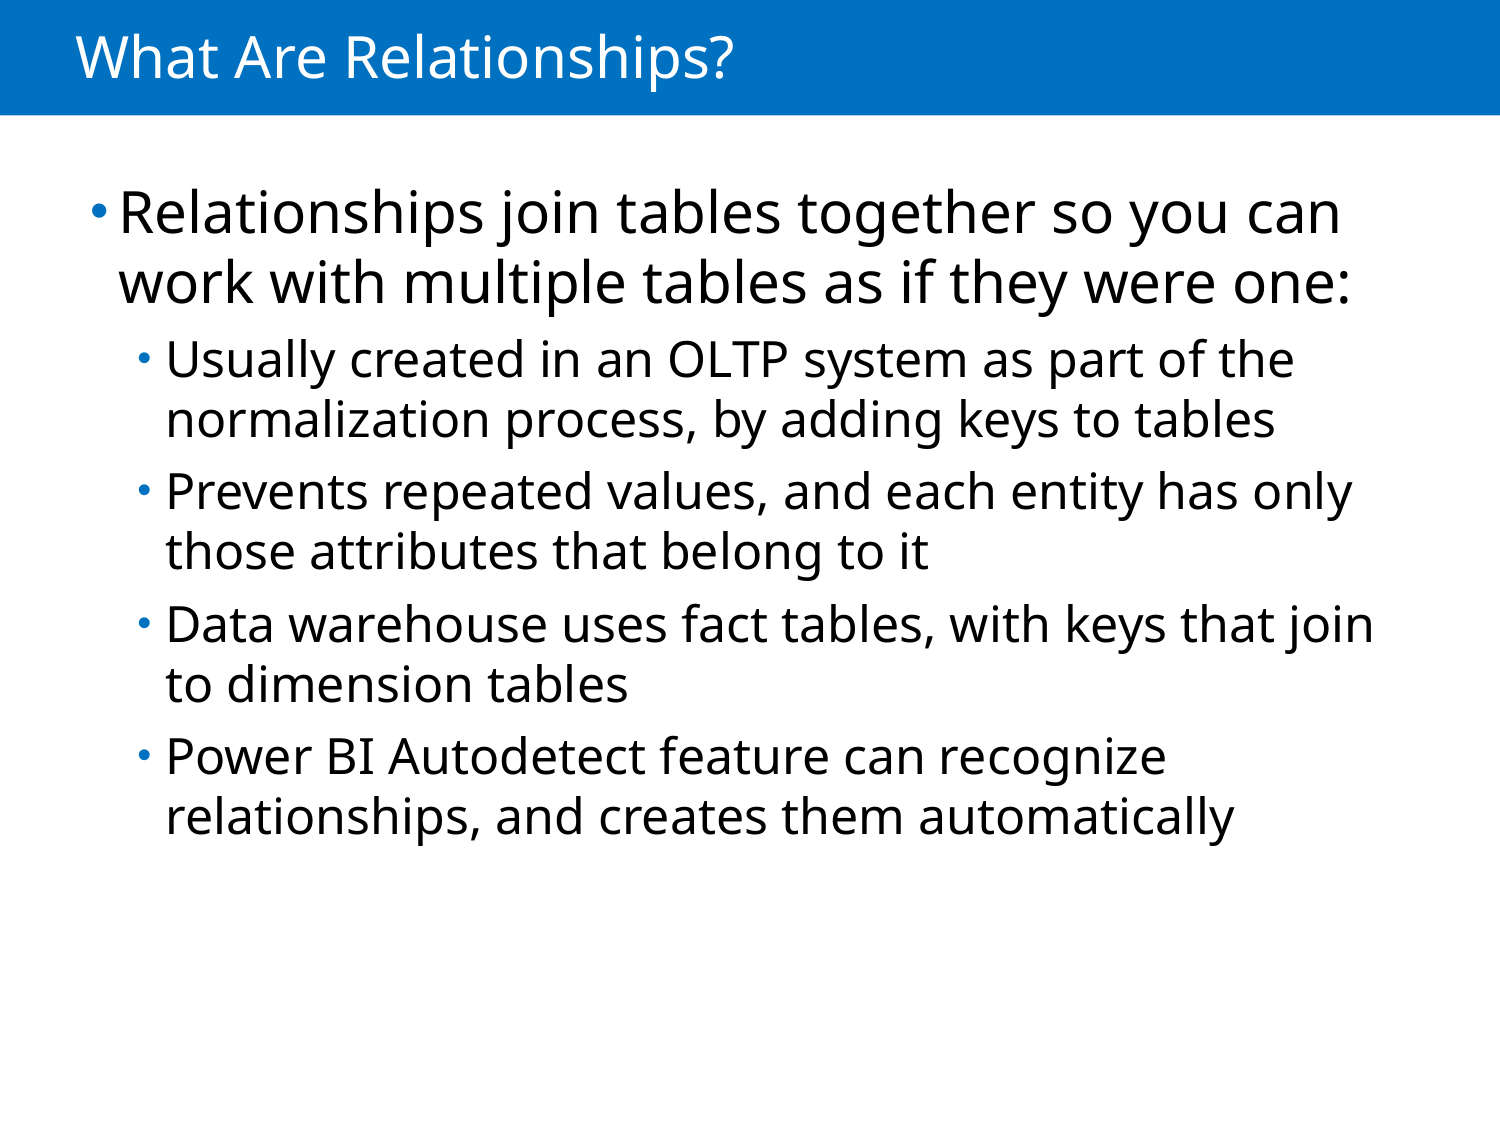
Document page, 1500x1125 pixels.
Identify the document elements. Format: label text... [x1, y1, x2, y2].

title What Are Relationships? [75, 0, 1351, 122]
text_box Relationships join tables together so you can work with multiple tables as if they were one: Usually created in an OLTP system as part of the normalization process, by adding keys to tables Prevents repeated values, and each entity has only those attributes that belong to it Data warehouse uses fact tables, with keys that join to dimension tables Power BI Autodetect feature can recognize relationships, and creates them automatically [75, 167, 1408, 1012]
